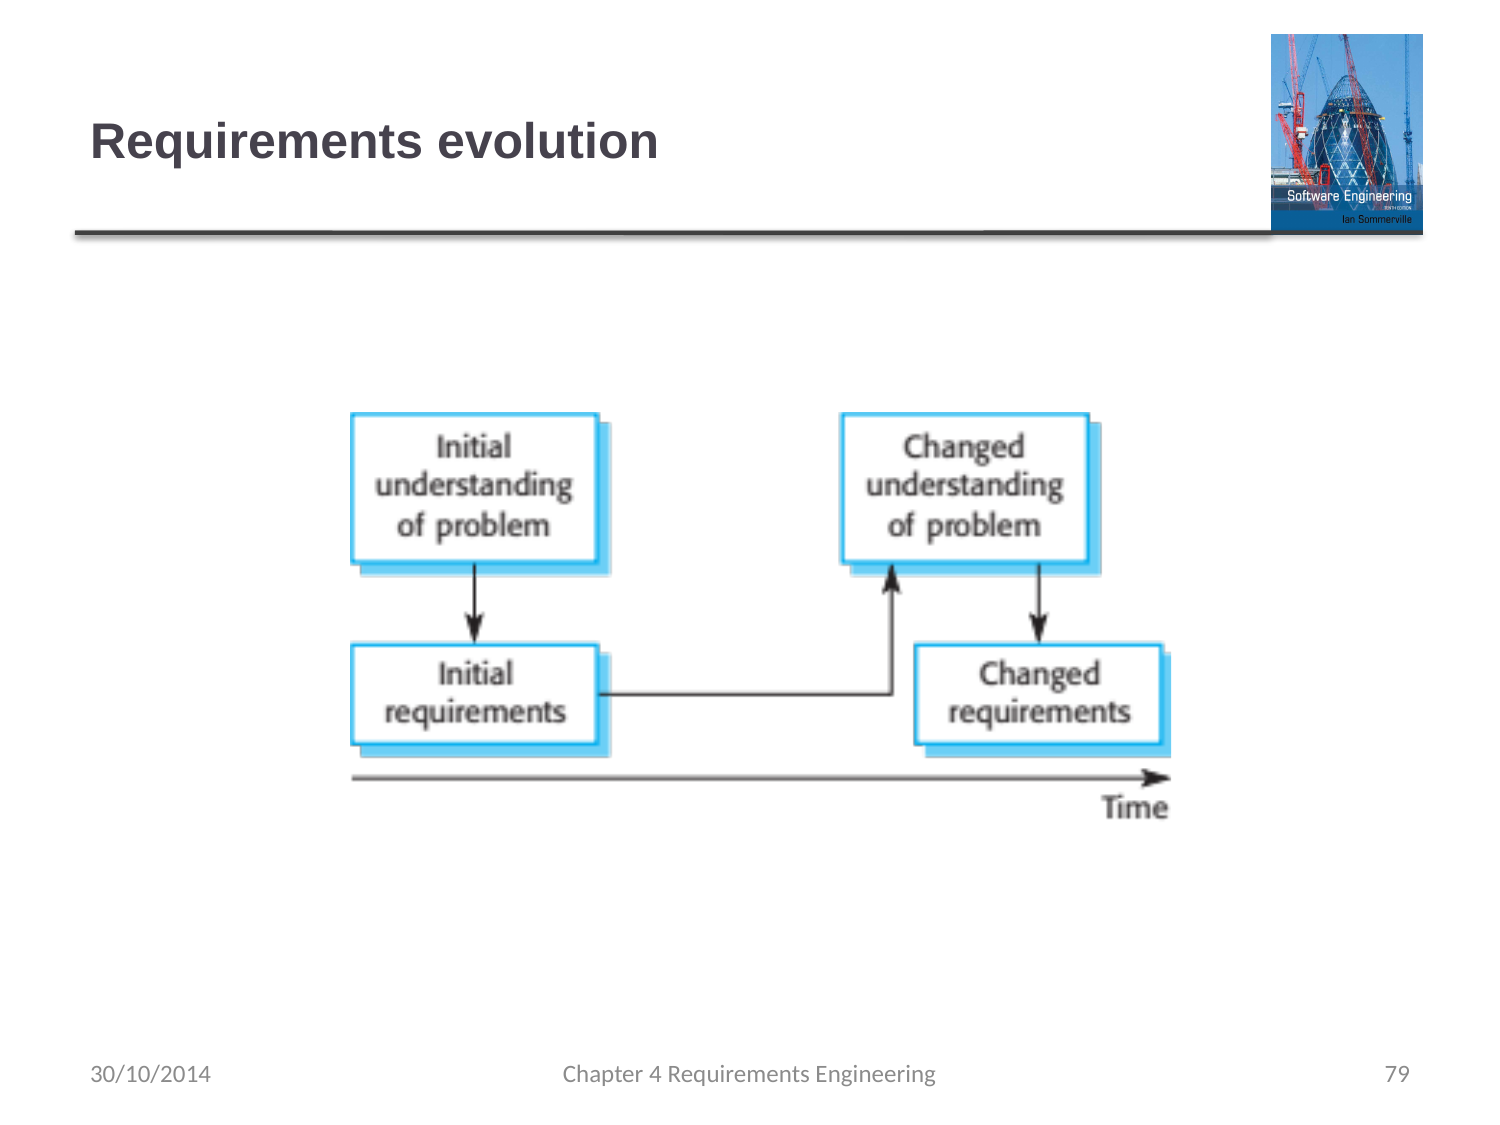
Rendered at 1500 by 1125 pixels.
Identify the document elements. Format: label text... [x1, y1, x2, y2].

slide_number 79 [1074, 1042, 1425, 1103]
picture [349, 412, 1172, 826]
title Requirements evolution [74, 44, 1272, 233]
picture [1271, 34, 1423, 230]
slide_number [75, 1042, 425, 1103]
footer Chapter 4 Requirements Engineering [512, 1042, 988, 1103]
